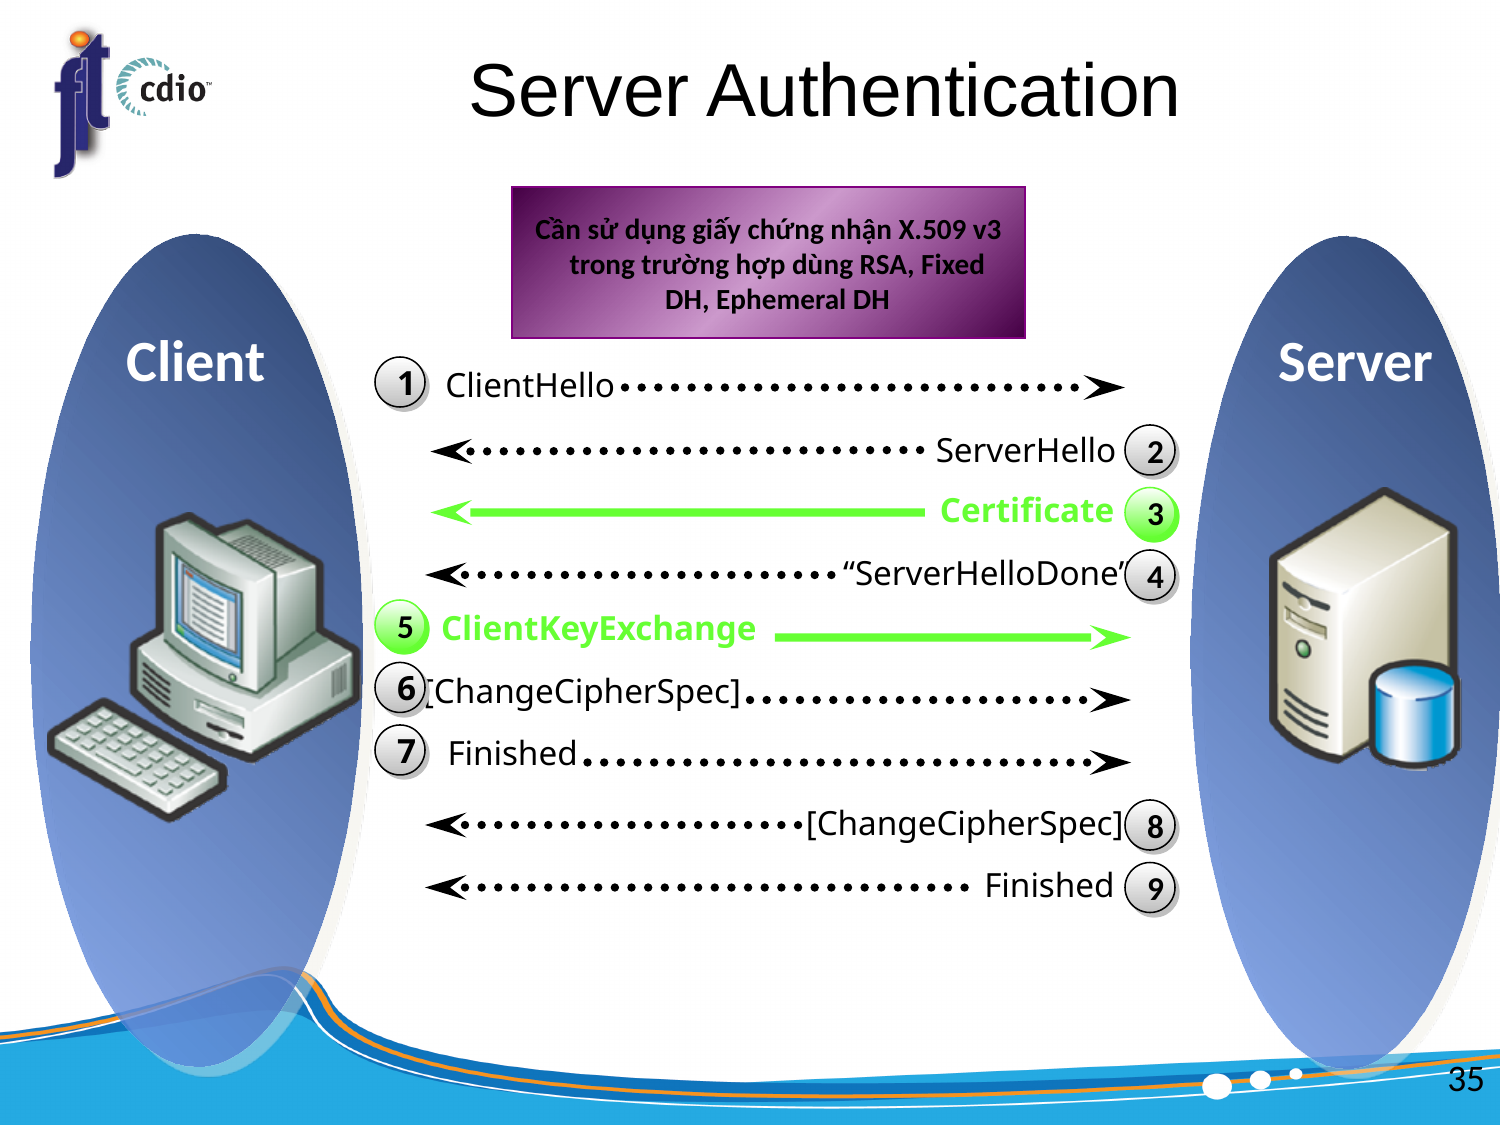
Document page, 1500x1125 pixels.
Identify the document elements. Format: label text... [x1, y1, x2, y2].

text_box 1 [375, 356, 426, 408]
text_box [ChangeCipherSpec] [790, 794, 1139, 850]
text_box ServerHello [921, 421, 1132, 477]
text_box [430, 506, 452, 519]
text_box [1110, 693, 1132, 707]
text_box [1110, 756, 1132, 769]
text_box [424, 881, 446, 894]
text_box Finished [969, 857, 1130, 912]
text_box 3 [1125, 487, 1176, 538]
text_box 8 [1125, 799, 1176, 851]
text_box [1104, 381, 1126, 394]
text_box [30, 233, 363, 1067]
text_box Finished [432, 724, 593, 780]
text_box [424, 568, 446, 582]
text_box 4 [1125, 549, 1176, 601]
text_box 9 [1125, 862, 1176, 913]
text_box 5 [375, 600, 426, 651]
text_box ClientKeyExchange [426, 599, 772, 655]
text_box 7 [375, 724, 426, 775]
title Server Authentication [226, 6, 1425, 166]
text_box Cần sử dụng giấy chứng nhận X.509 v3 trong trường hợp dùng RSA, Fixed DH, Ephemeral DH [512, 187, 1025, 338]
text_box [424, 818, 446, 832]
text_box [430, 445, 452, 458]
text_box [1110, 631, 1132, 644]
text_box ClientHello [430, 357, 630, 412]
text_box 2 [1125, 424, 1176, 475]
text_box 6 [375, 662, 426, 713]
text_box 35 [1149, 1046, 1500, 1125]
text_box “ServerHelloDone” [828, 544, 1146, 600]
text_box [ChangeCipherSpec] [408, 662, 757, 718]
text_box Certificate [925, 482, 1130, 537]
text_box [1190, 235, 1500, 1069]
picture [0, 0, 1500, 1125]
